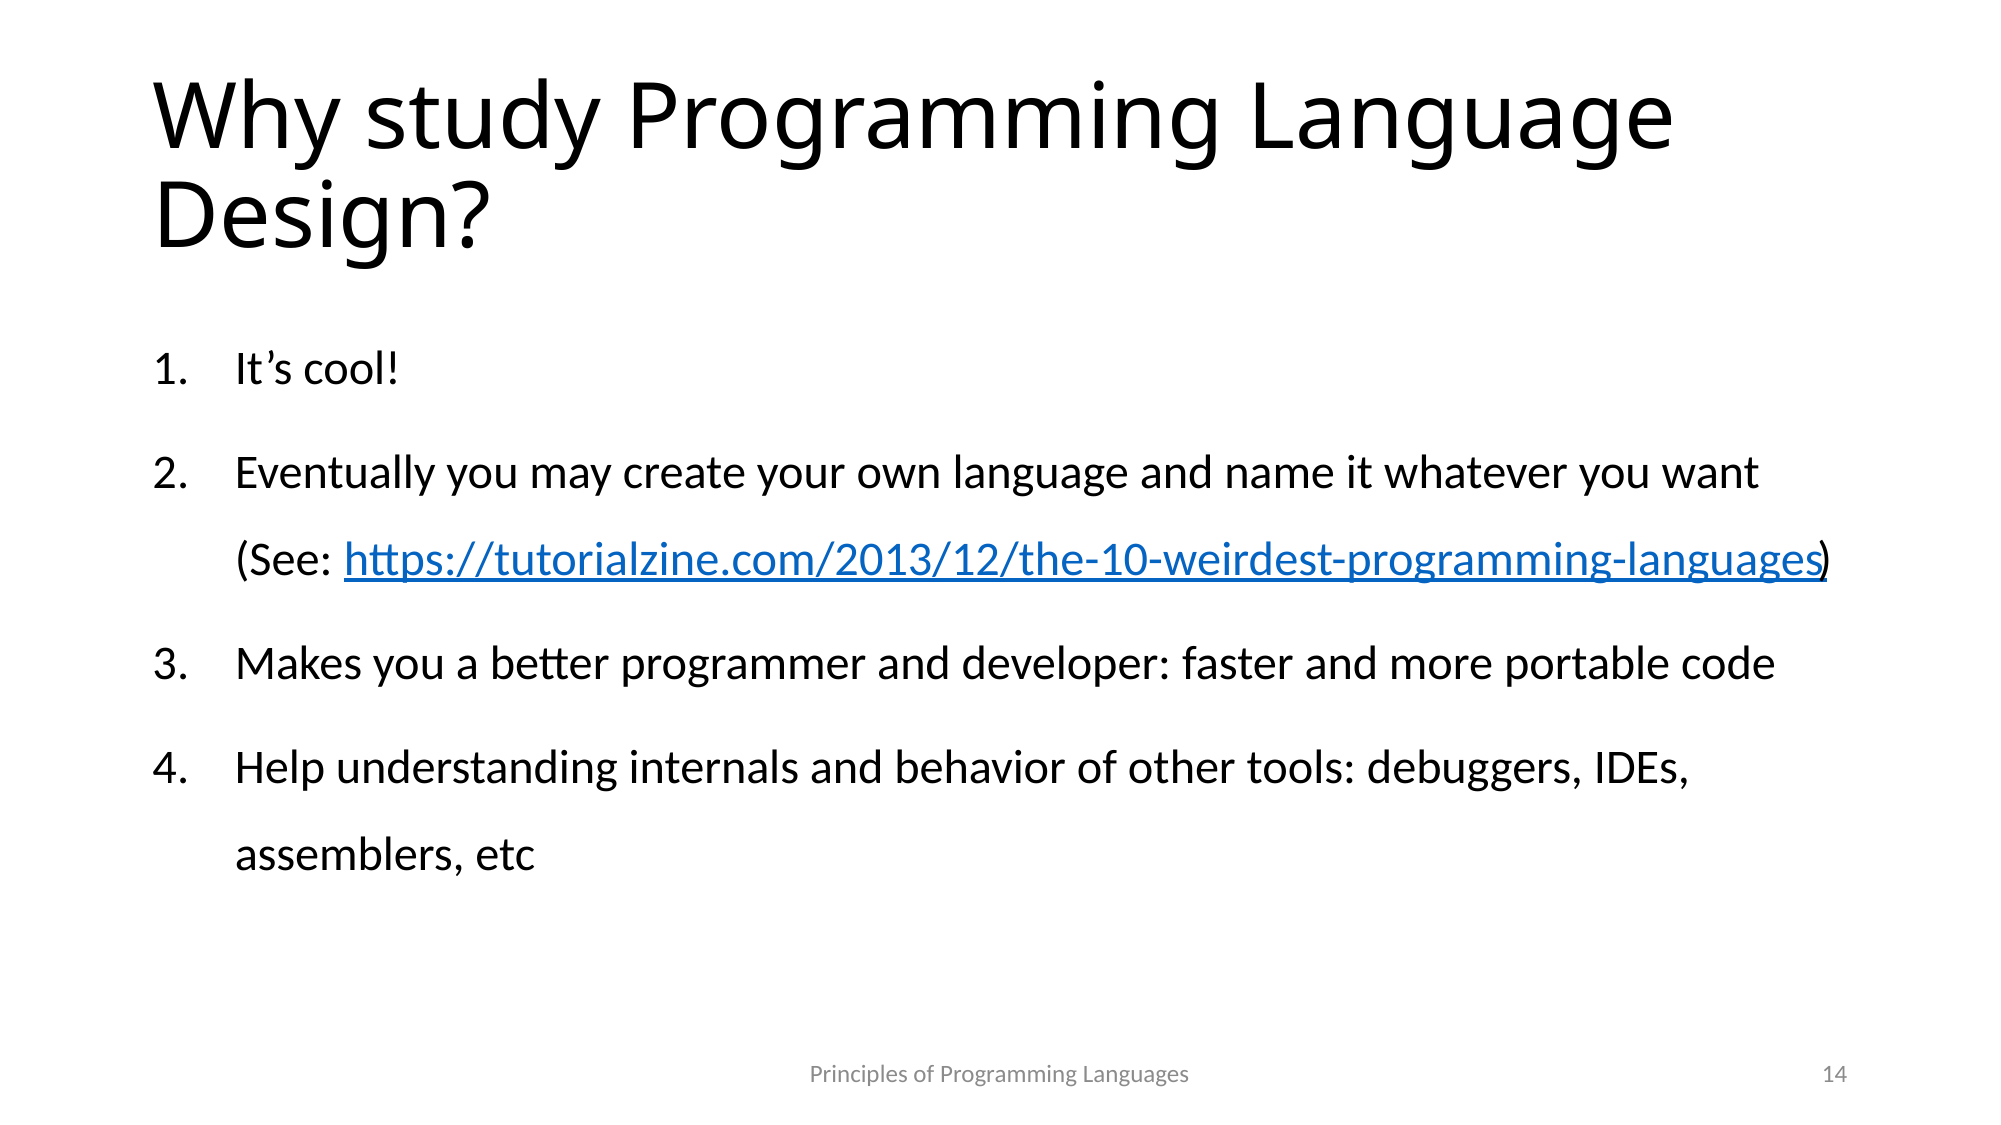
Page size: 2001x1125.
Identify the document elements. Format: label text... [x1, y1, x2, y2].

slide_number 14 [1412, 1042, 1863, 1103]
list It’s cool! Eventually you may create your own language and name it whatever you want (See: https://tutorialzine.com/2013/12/the-10-weirdest-programming-languages) Makes you a better programmer and developer: faster and more portable code Help understanding internals and behavior of other tools: debuggers, IDEs, assemblers, etc [137, 299, 1863, 1014]
footer Principles of Programming Languages [662, 1042, 1338, 1103]
title Why study Programming Language Design? [137, 59, 1863, 278]
